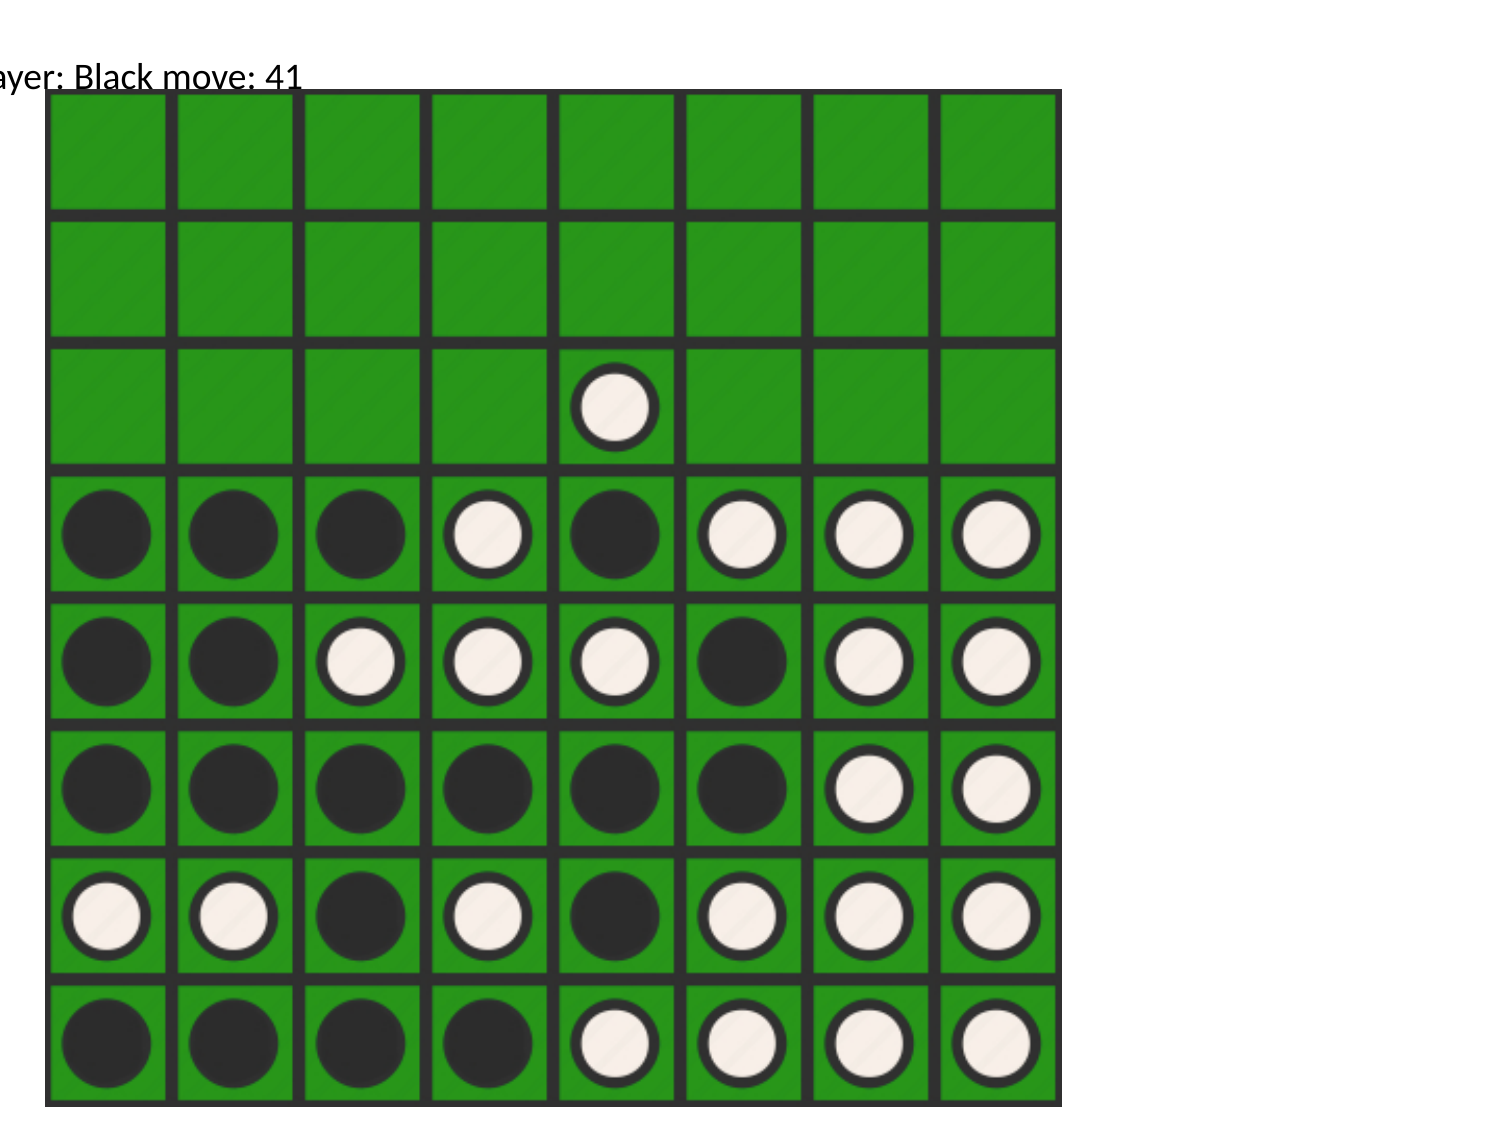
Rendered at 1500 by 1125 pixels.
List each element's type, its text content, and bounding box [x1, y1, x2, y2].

picture [44, 89, 1062, 1107]
text_box turn: 37 player: Black move: 41 [0, 44, 319, 105]
